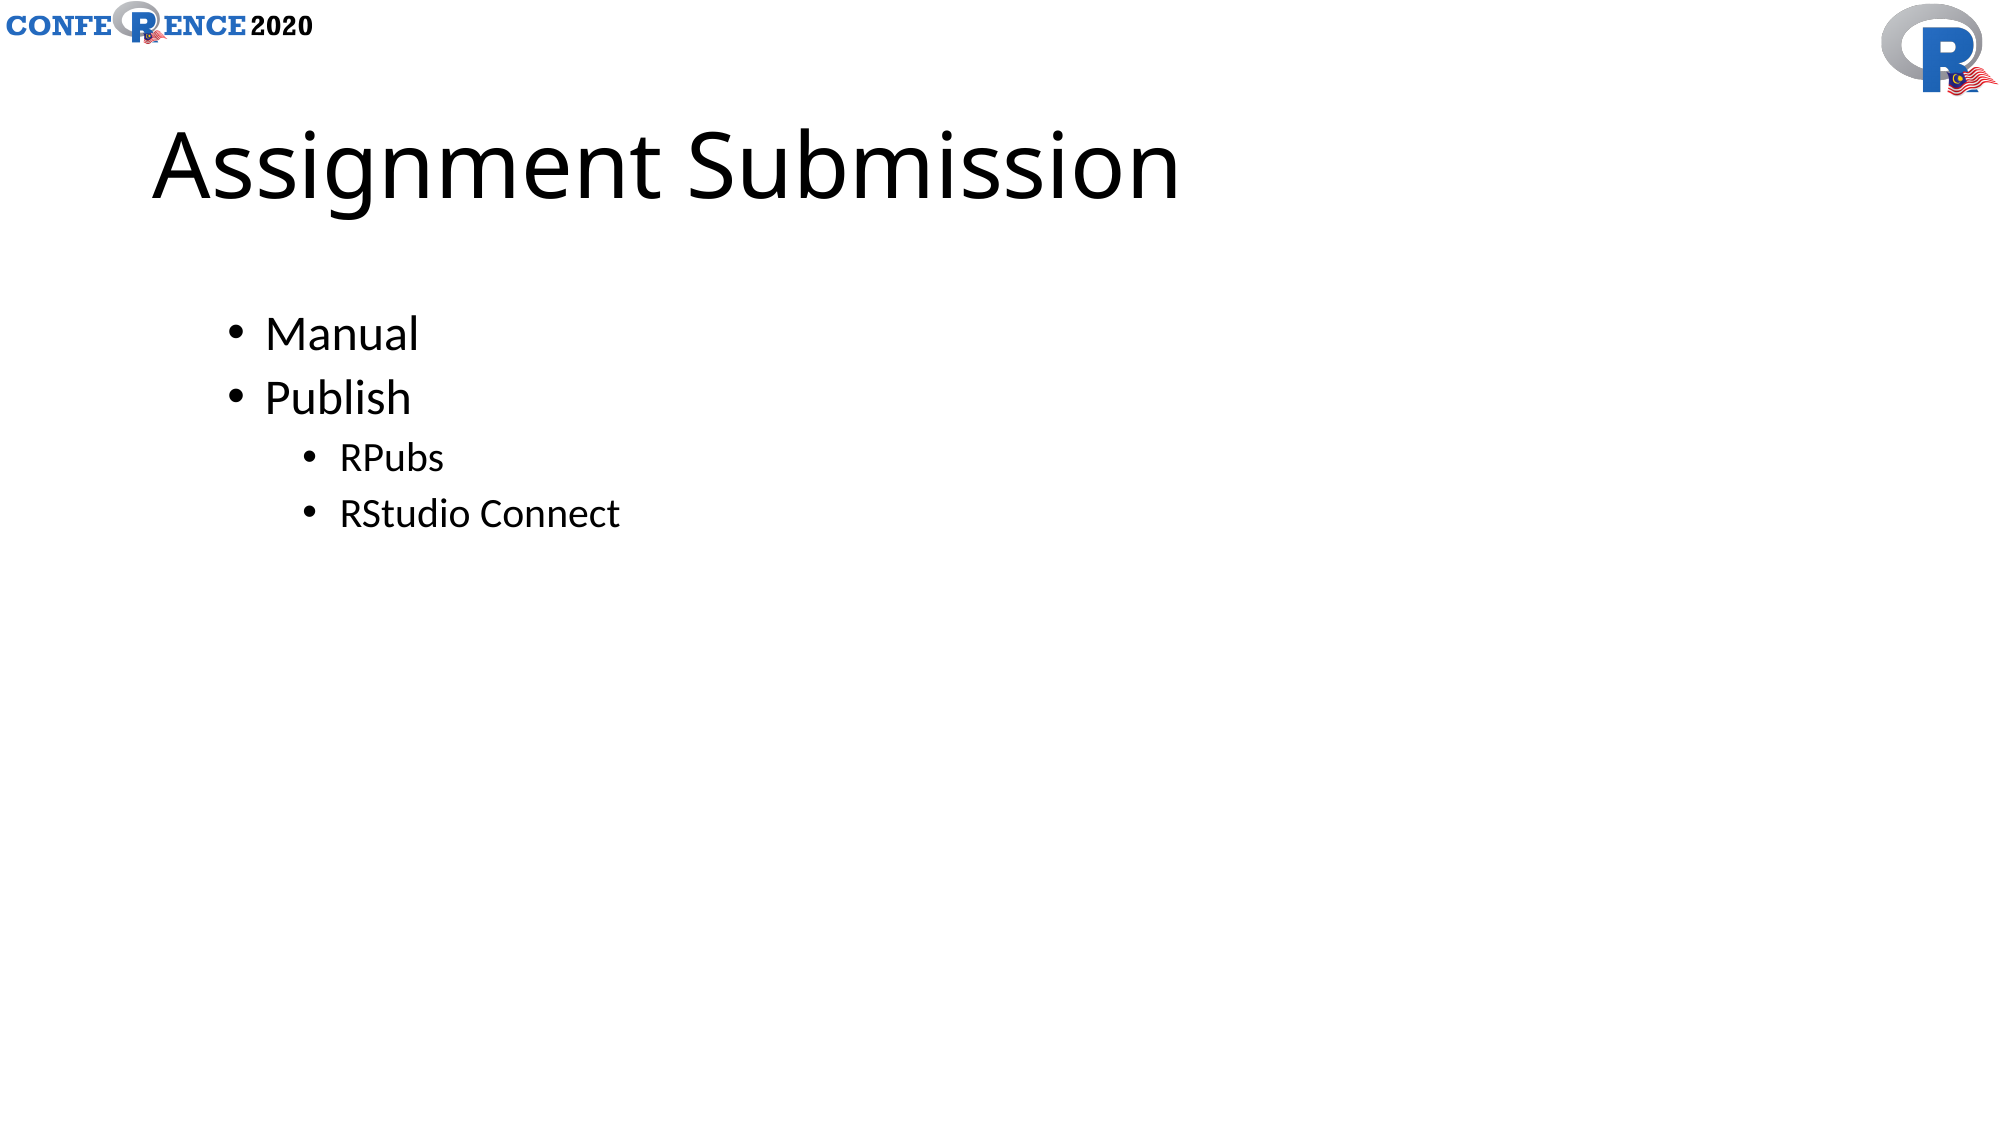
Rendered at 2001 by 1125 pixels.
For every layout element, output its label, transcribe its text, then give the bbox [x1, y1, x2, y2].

list Manual Publish RPubs RStudio Connect [137, 299, 1863, 1014]
picture [1876, 0, 2001, 114]
picture [0, 0, 324, 72]
title Assignment Submission [137, 59, 1863, 278]
